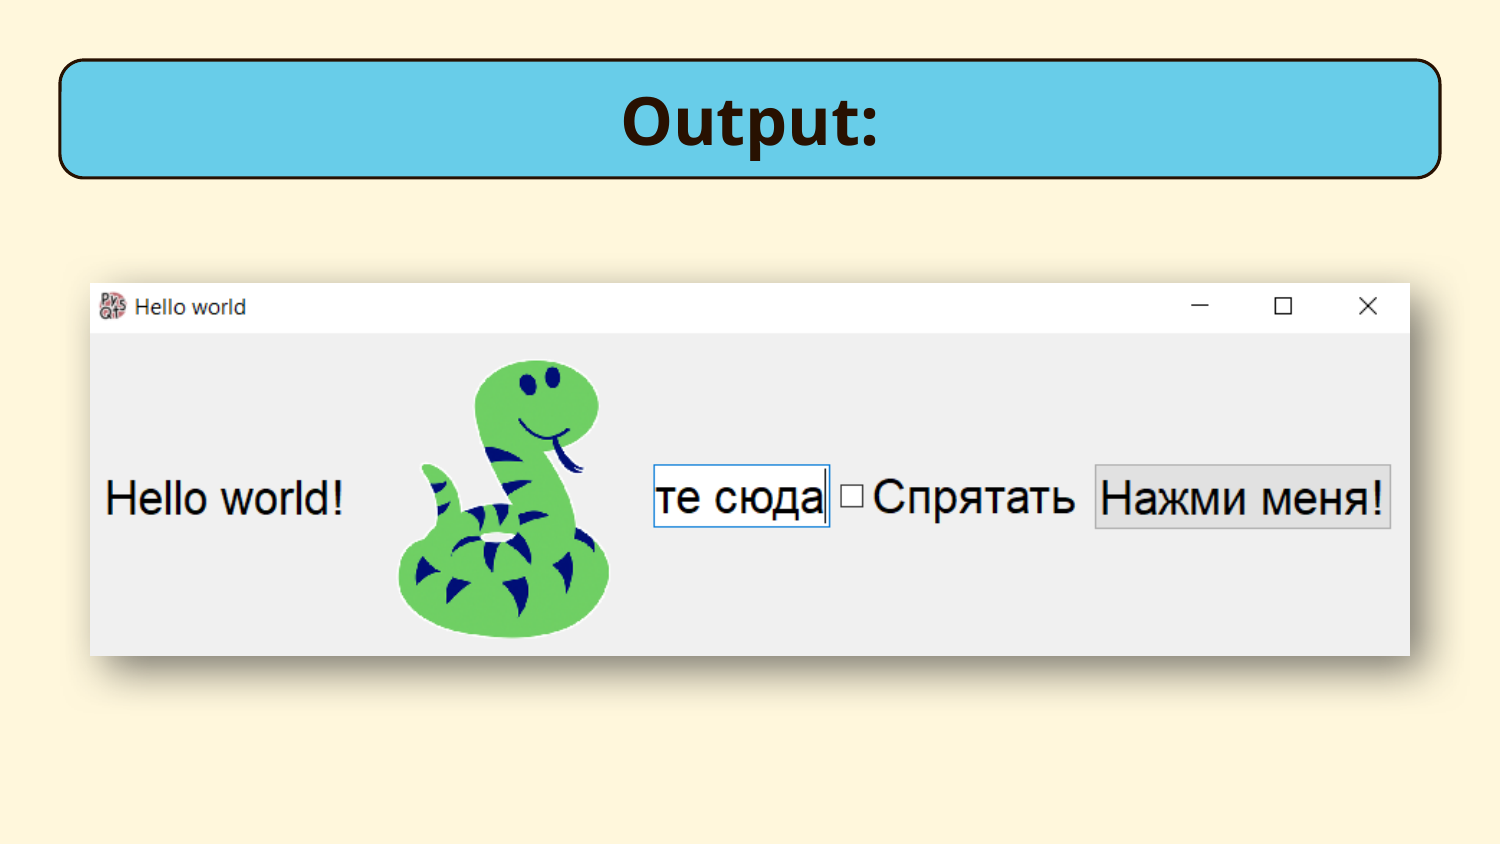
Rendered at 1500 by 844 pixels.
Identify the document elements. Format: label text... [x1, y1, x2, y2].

title Output: [118, 63, 1382, 161]
text_box [59, 59, 1440, 178]
picture [89, 283, 1410, 656]
